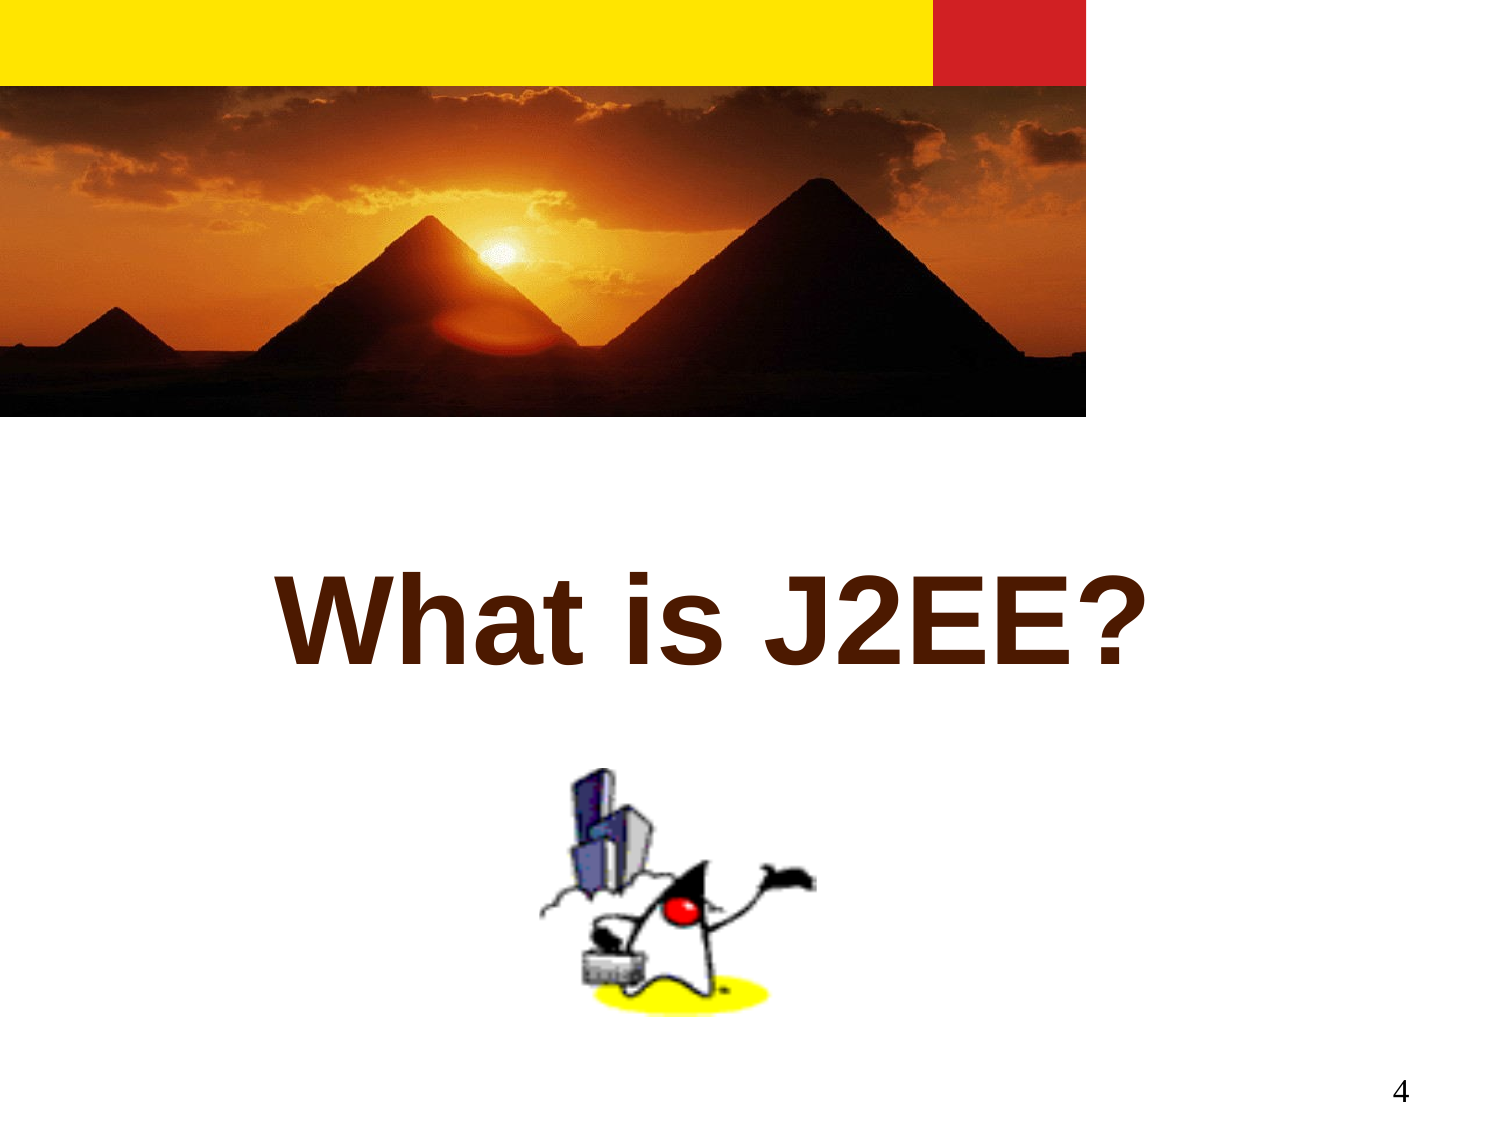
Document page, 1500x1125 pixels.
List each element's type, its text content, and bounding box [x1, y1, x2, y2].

text_box [539, 768, 817, 1017]
slide_number 4 [1388, 1069, 1448, 1125]
text_box What is J2EE? [272, 537, 1154, 690]
text_box [0, 86, 1086, 417]
